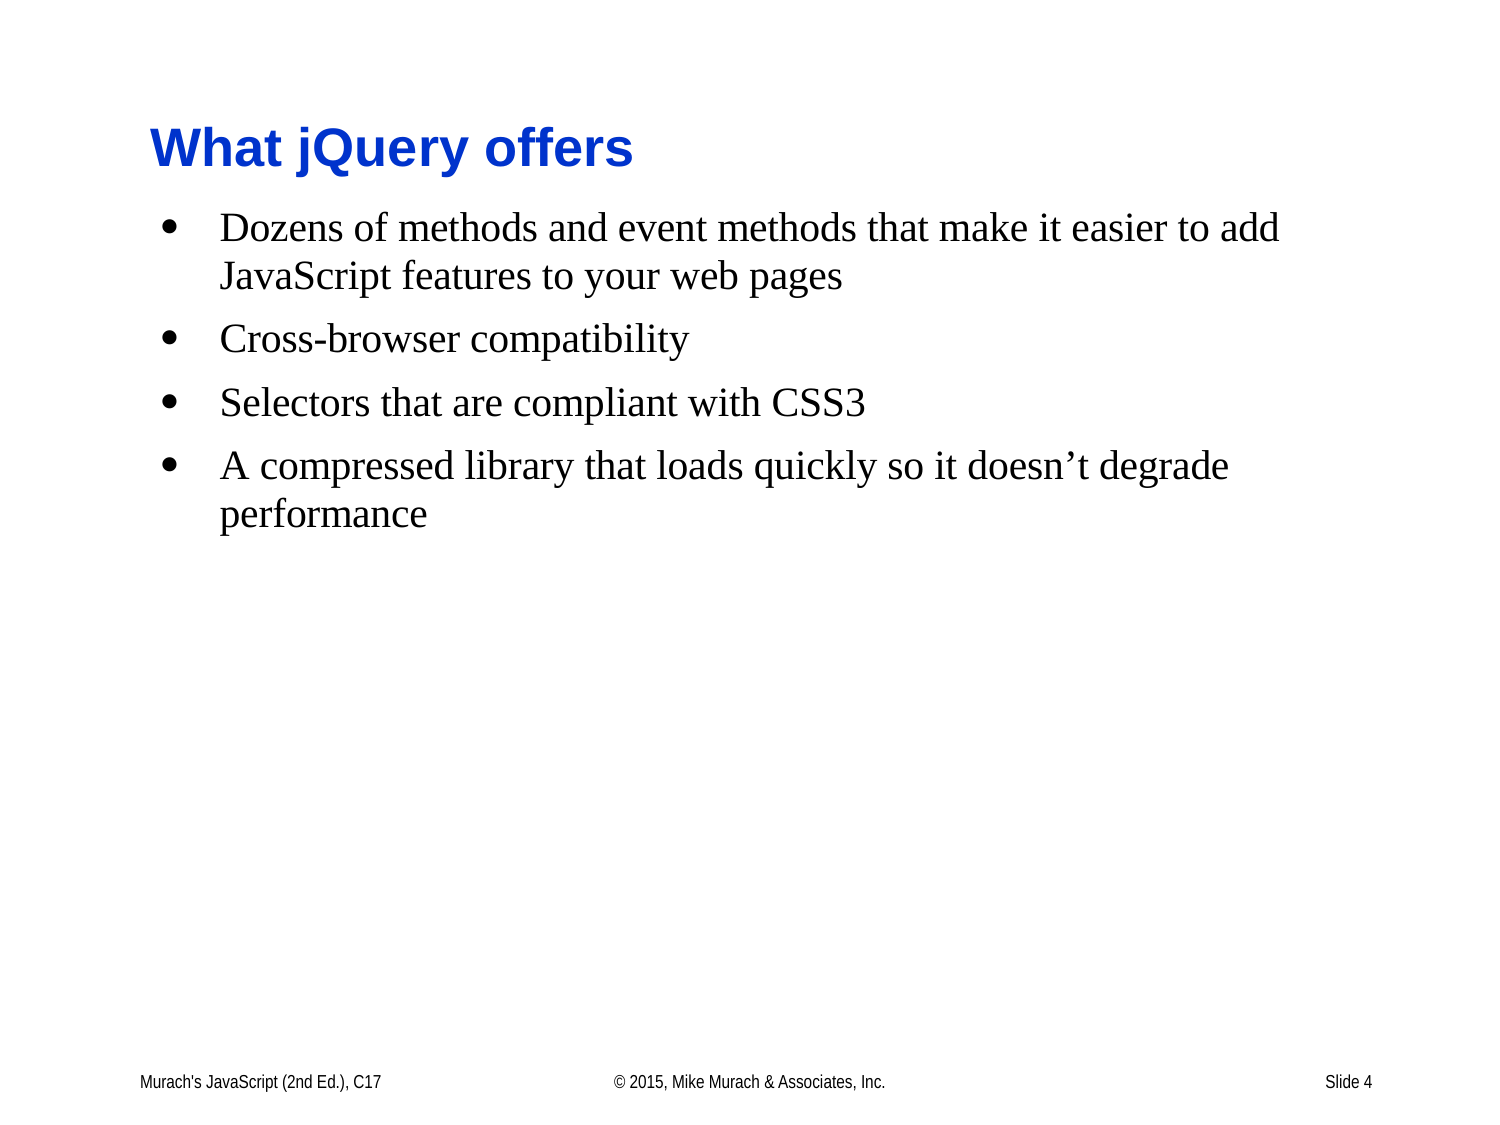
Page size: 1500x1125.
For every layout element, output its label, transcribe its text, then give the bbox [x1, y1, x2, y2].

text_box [162, 200, 1361, 551]
slide_number Murach's JavaScript (2nd Ed.), C17 [125, 1025, 450, 1100]
title What jQuery offers [150, 112, 1350, 179]
footer © 2015, Mike Murach & Associates, Inc. [474, 1025, 1025, 1100]
slide_number Slide 4 [1074, 1025, 1388, 1100]
